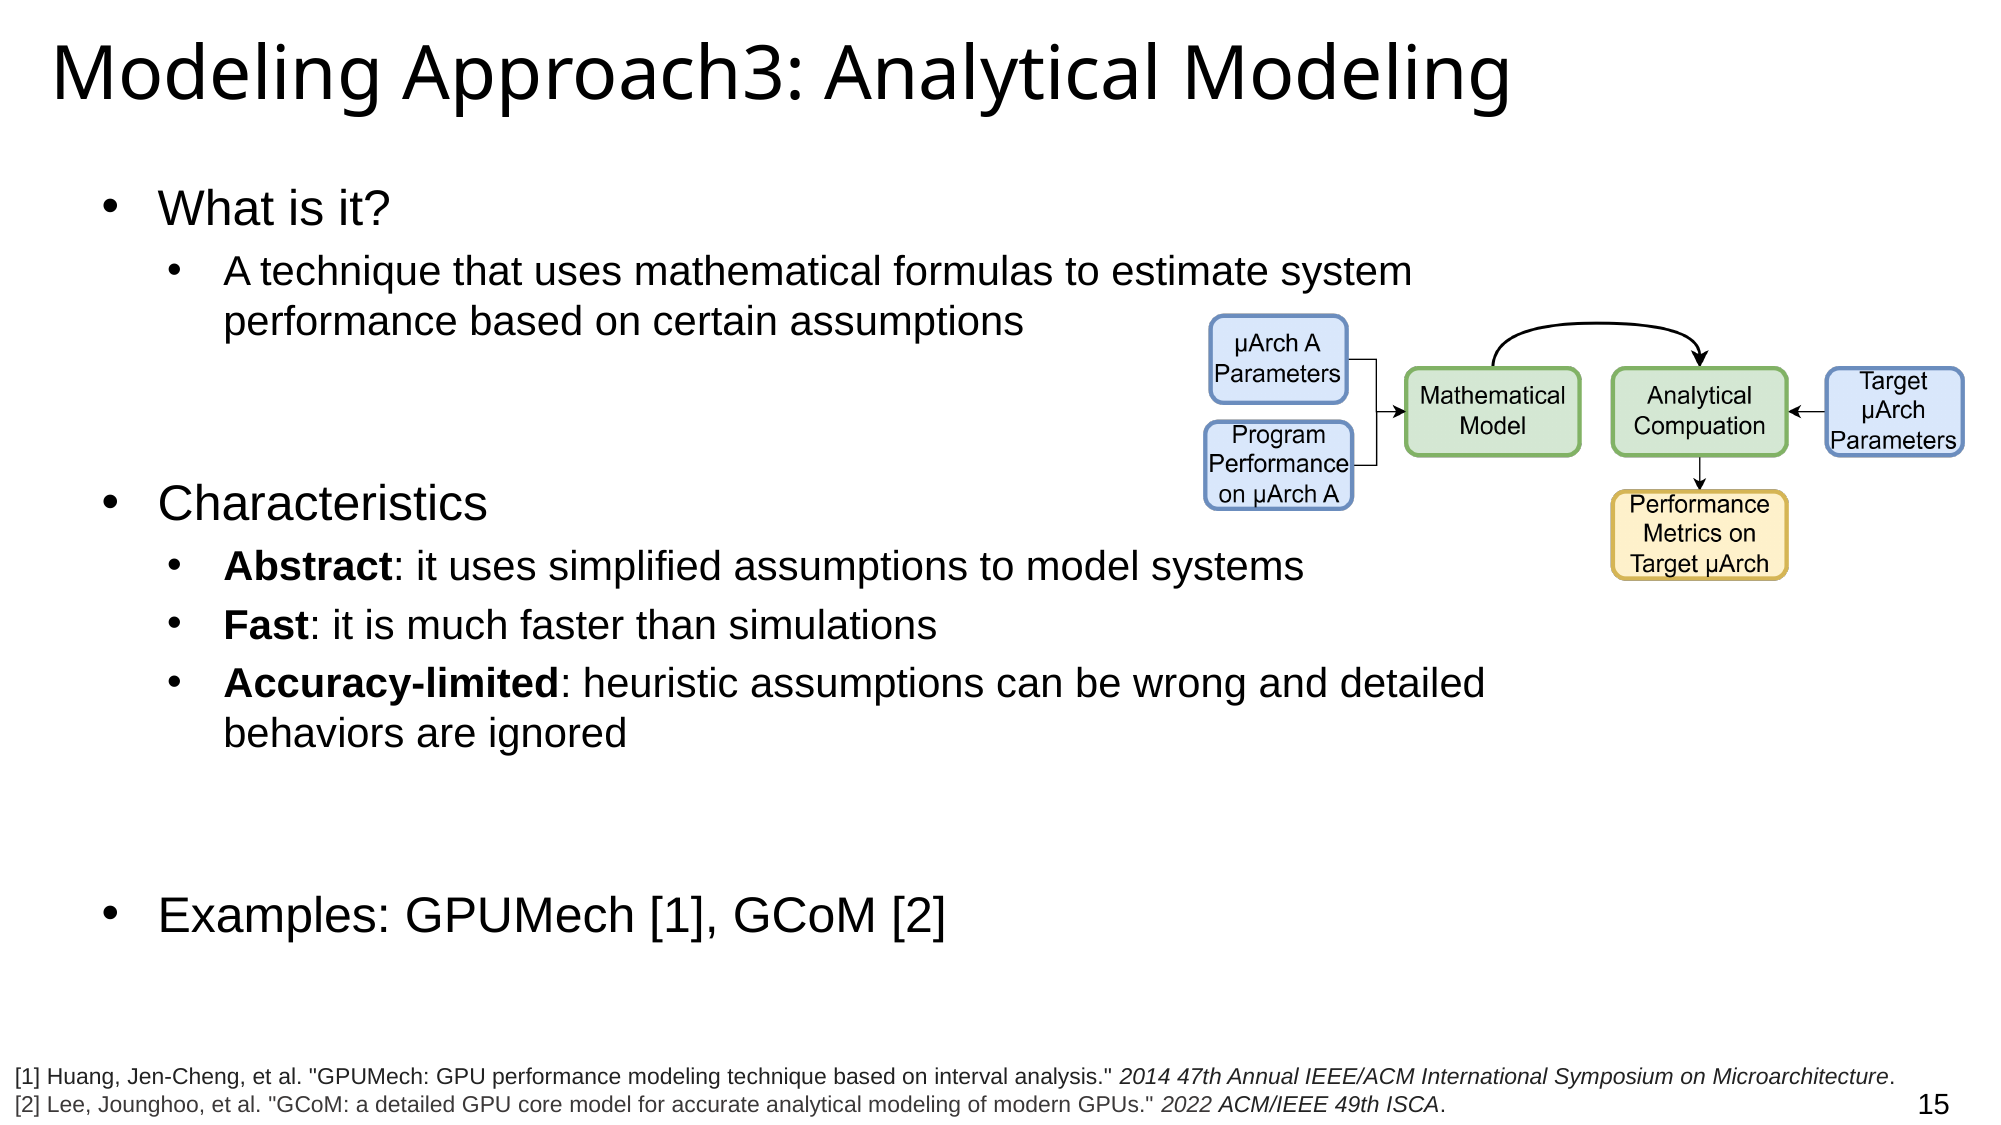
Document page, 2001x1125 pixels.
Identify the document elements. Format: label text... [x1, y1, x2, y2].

text_box [1] Huang, Jen-Cheng, et al. "GPUMech: GPU performance modeling technique based on interval analysis." 2014 47th Annual IEEE/ACM International Symposium on Microarchitecture. [2] Lee, Jounghoo, et al. "GCoM: a detailed GPU core model for accurate analytical modeling of modern GPUs." 2022 ACM/IEEE 49th ISCA. [0, 1054, 2000, 1124]
text_box Modeling Approach3: Analytical Modeling [35, 31, 1959, 108]
text_box What is it? A technique that uses mathematical formulas to estimate system performance based on certain assumptions Characteristics Abstract: it uses simplified assumptions to model systems Fast: it is much faster than simulations Accuracy-limited: heuristic assumptions can be wrong and detailed behaviors are ignored Examples: GPUMech [1], GCoM [2] [20, 168, 1672, 1021]
picture [1188, 299, 1980, 595]
